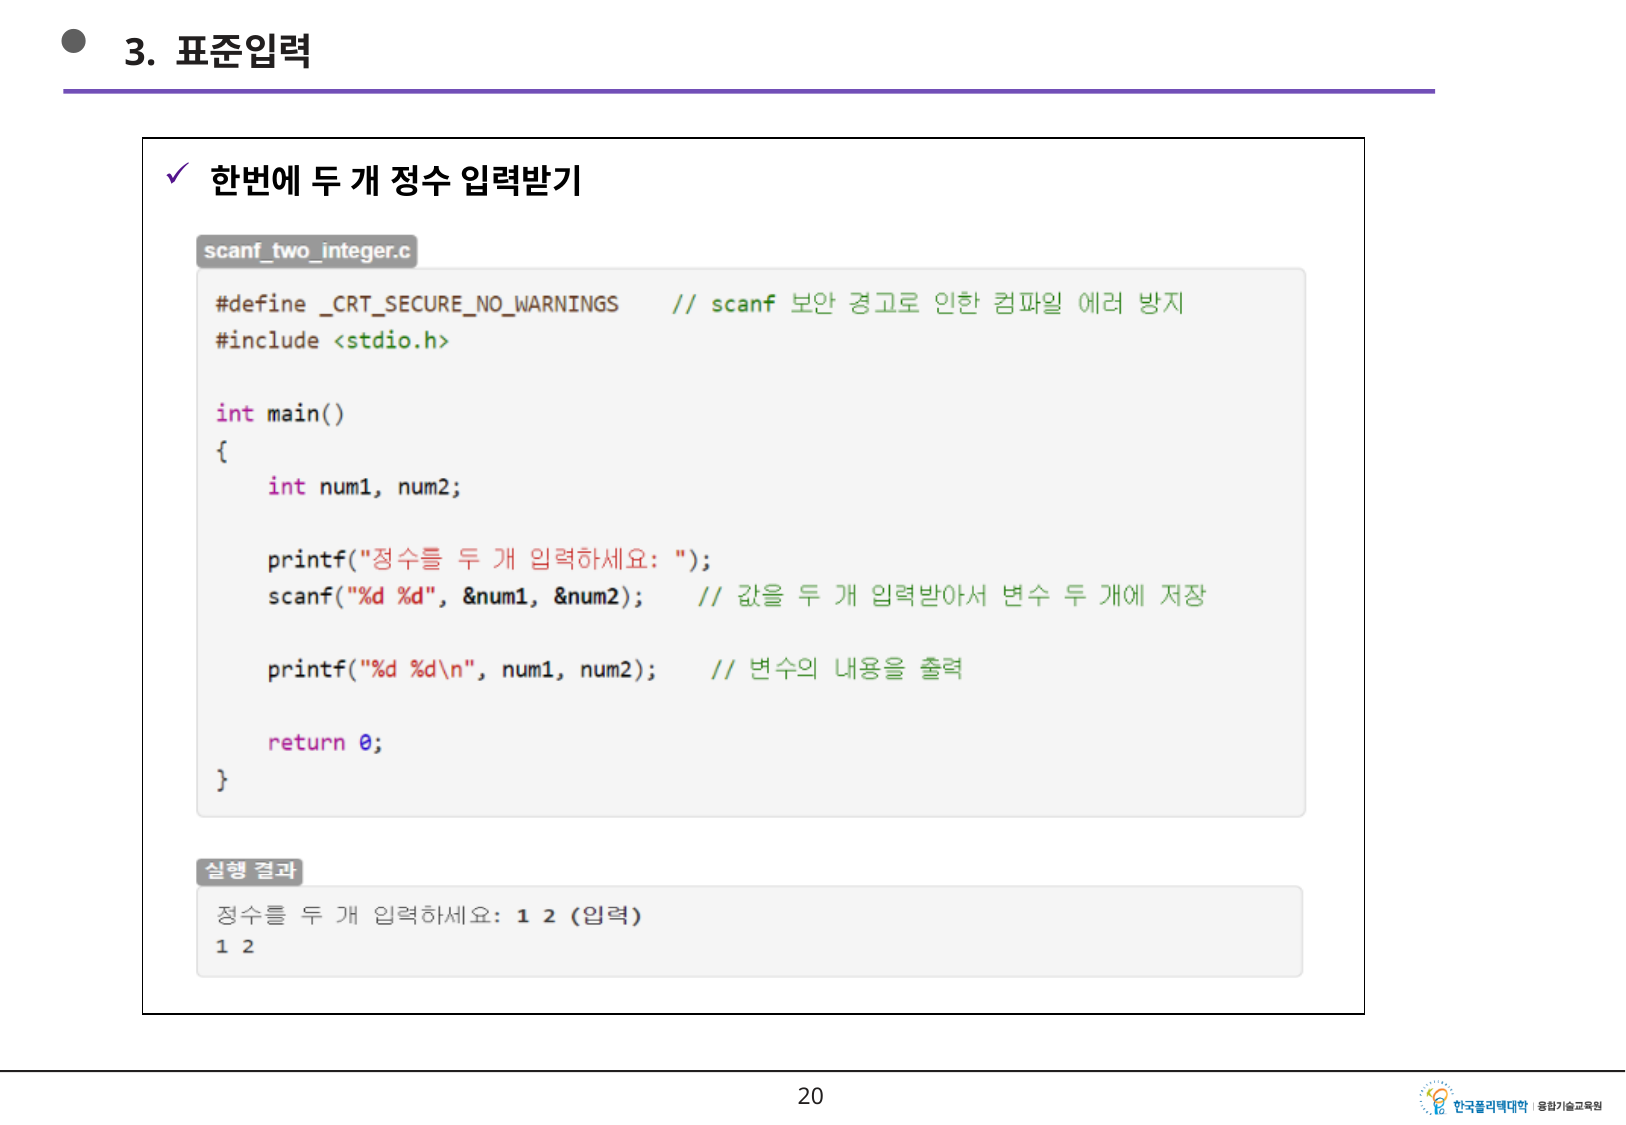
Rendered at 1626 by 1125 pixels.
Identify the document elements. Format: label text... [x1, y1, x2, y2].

picture [192, 229, 1308, 824]
picture [1415, 1076, 1604, 1118]
picture [192, 855, 1308, 983]
text_box 19 [765, 1072, 857, 1123]
text_box 한번에 두 개 정수 입력받기 [142, 138, 1365, 1014]
text_box 3. 표준입력 [109, 20, 943, 93]
text_box [44, 0, 1604, 114]
